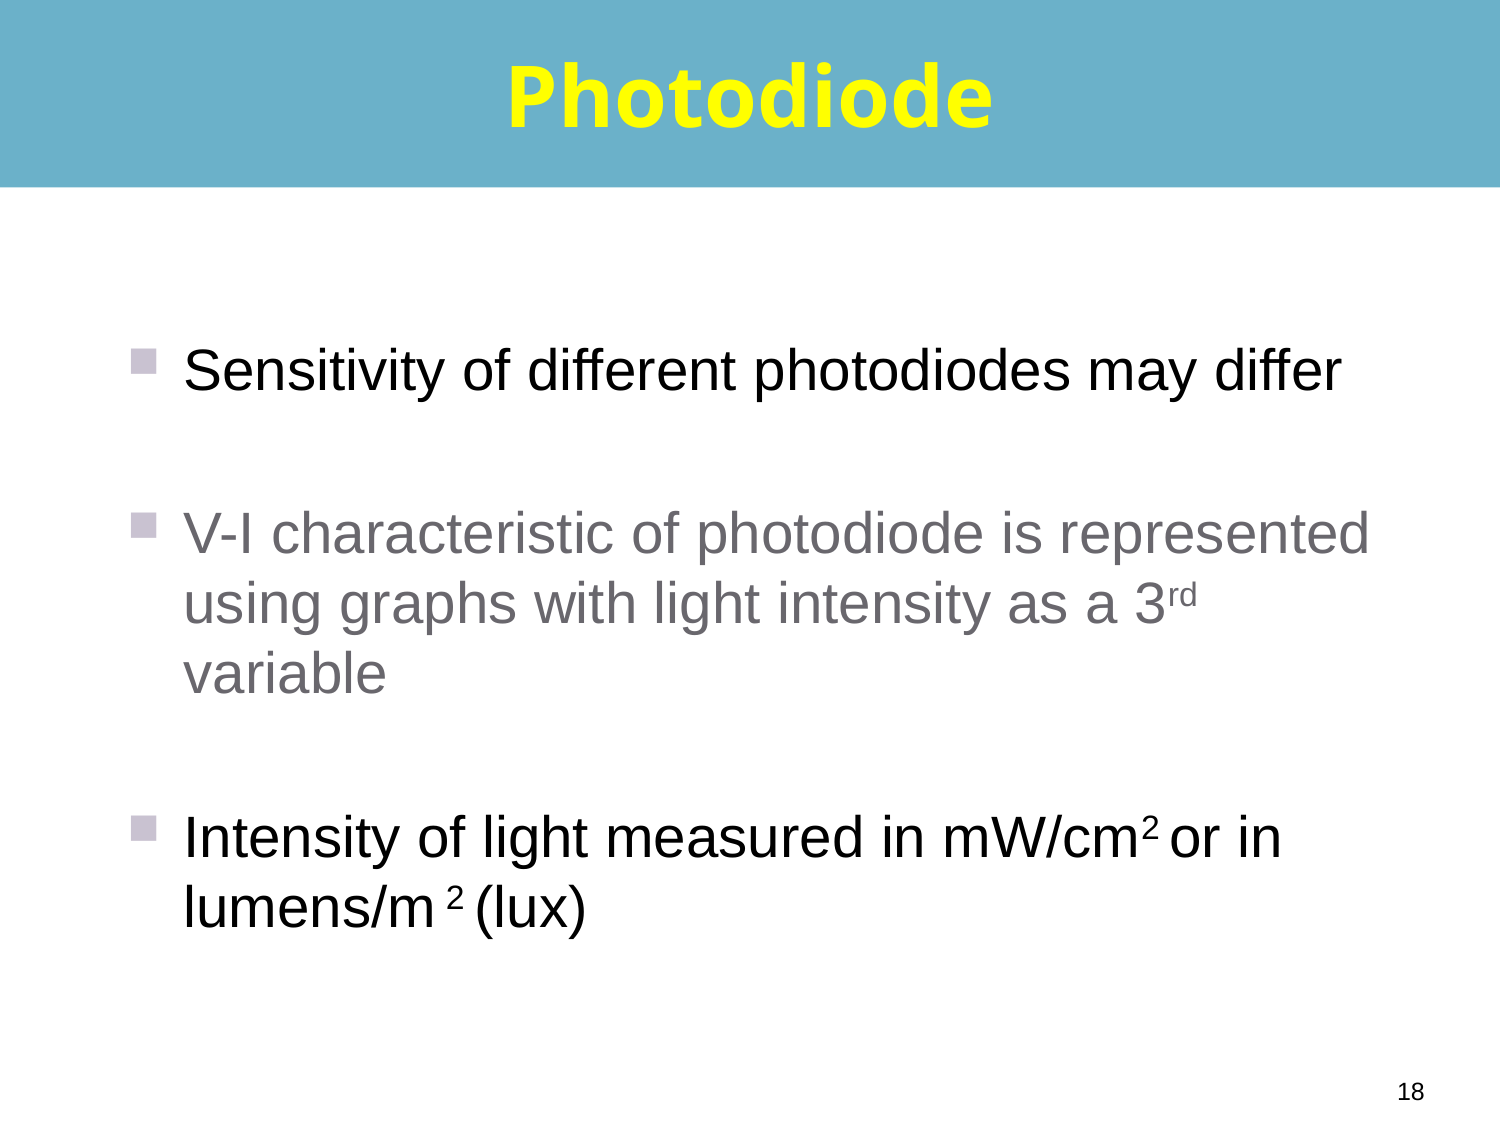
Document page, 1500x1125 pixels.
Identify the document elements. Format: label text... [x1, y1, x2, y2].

text_box Photodiode [0, 0, 1500, 188]
text_box Sensitivity of different photodiodes may differ V-I characteristic of photodiode is represented using graphs with light intensity as a 3rd variable Intensity of light measured in mW/cm2 or in lumens/m 2 (lux) [112, 324, 1424, 1000]
slide_number 18 [1299, 1052, 1425, 1113]
